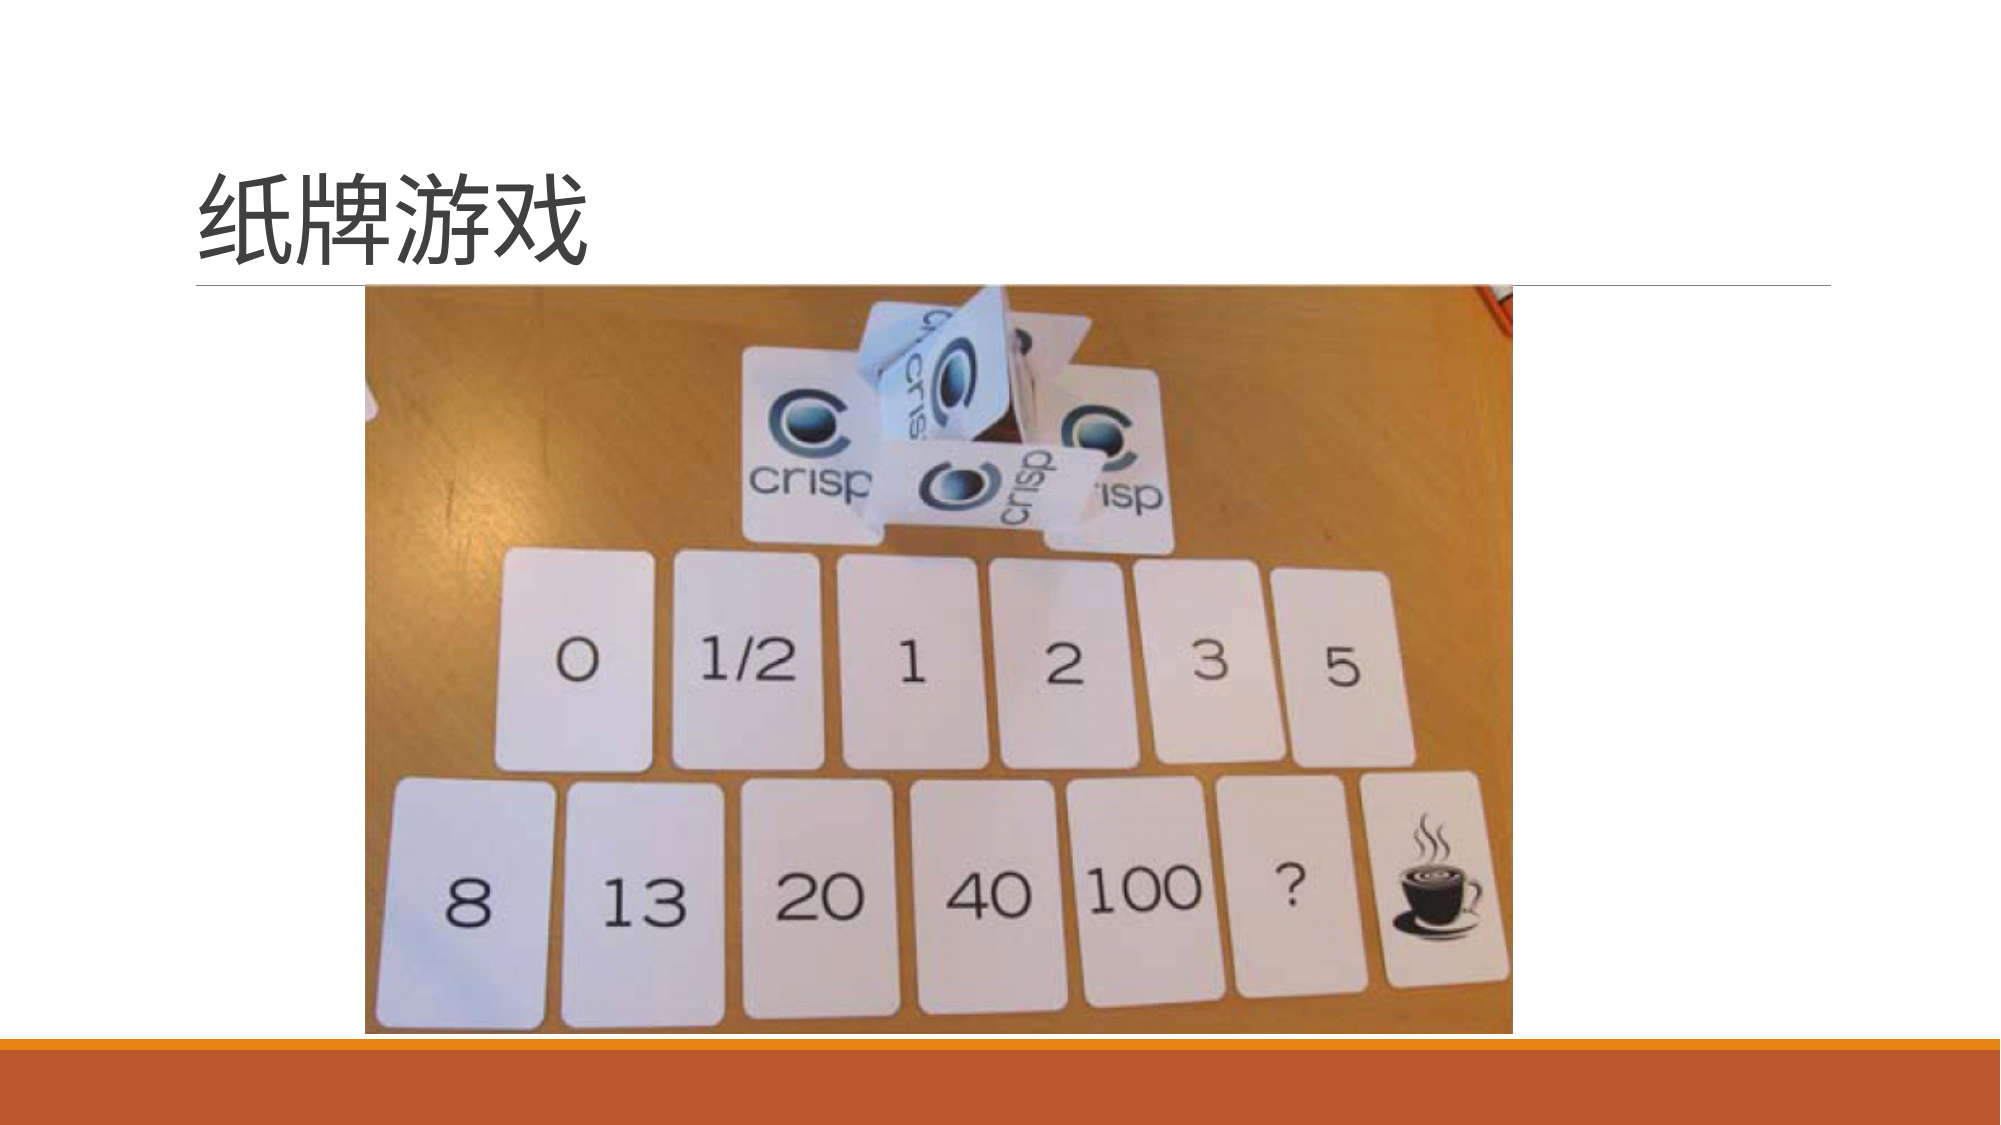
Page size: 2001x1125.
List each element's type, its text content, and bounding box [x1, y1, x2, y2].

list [365, 284, 1513, 1035]
title 纸牌游戏 [180, 47, 1830, 285]
